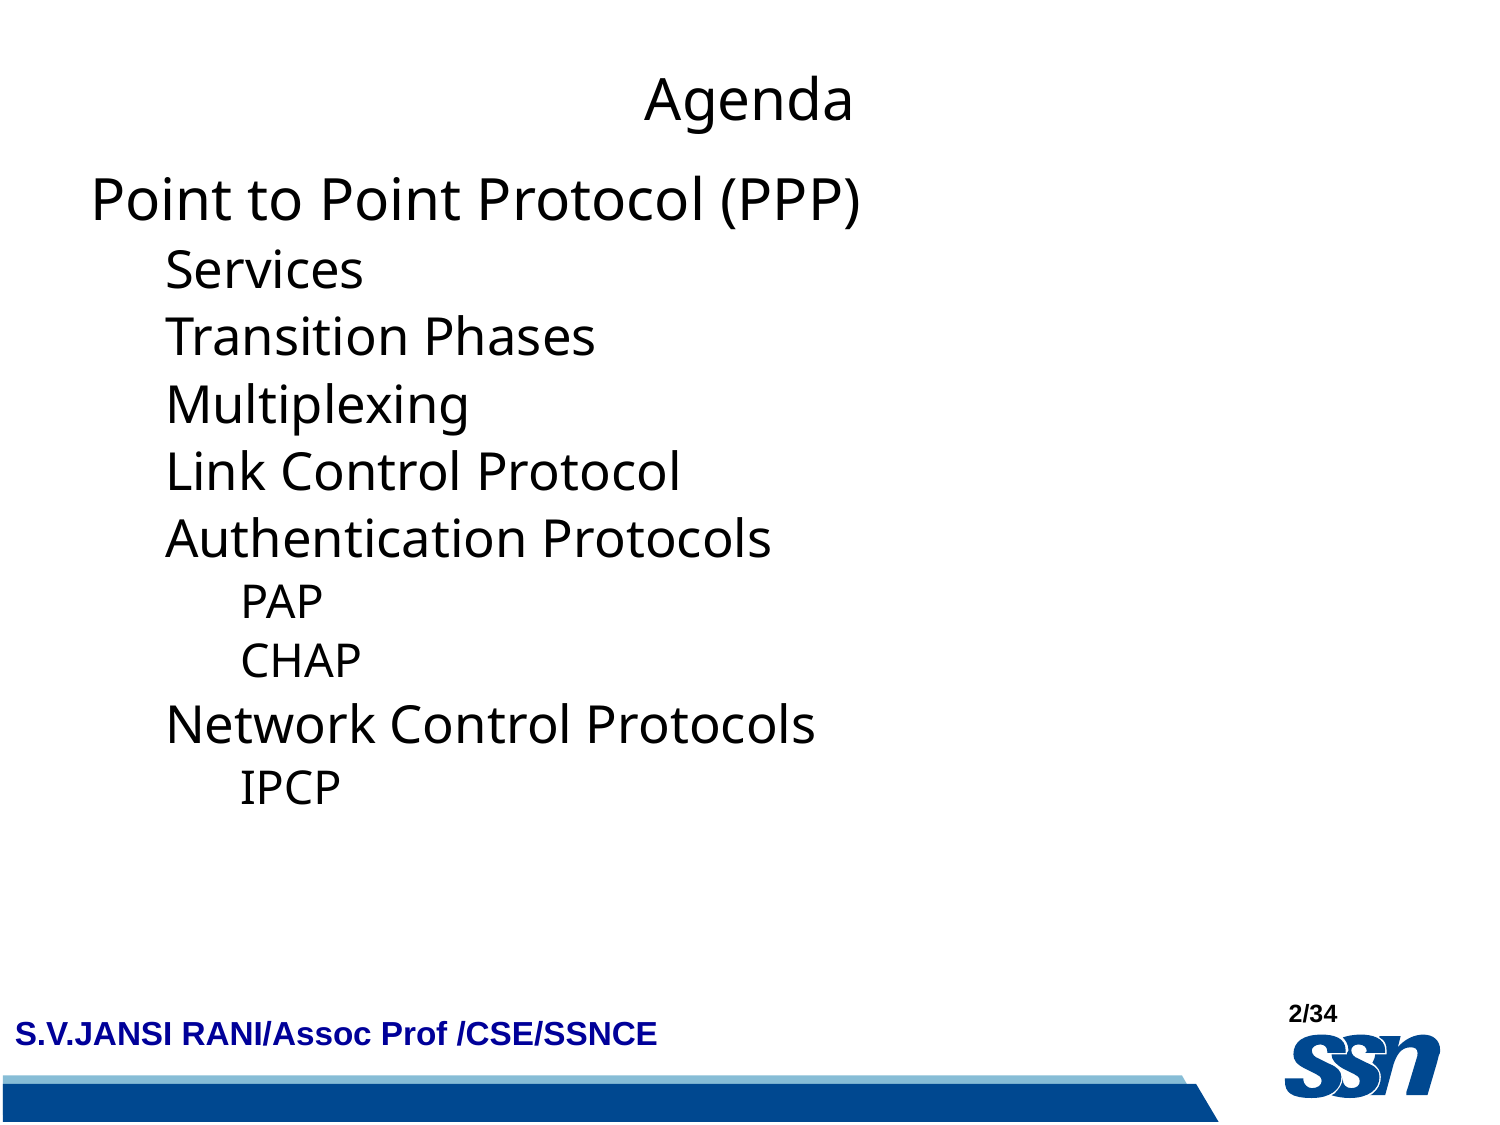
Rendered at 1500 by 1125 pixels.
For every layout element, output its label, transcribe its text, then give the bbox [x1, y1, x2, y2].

list Point to Point Protocol (PPP) Services Transition Phases Multiplexing Link Control Protocol Authentication Protocols PAP CHAP Network Control Protocols IPCP [74, 162, 1426, 1006]
title Agenda [74, 44, 1426, 151]
